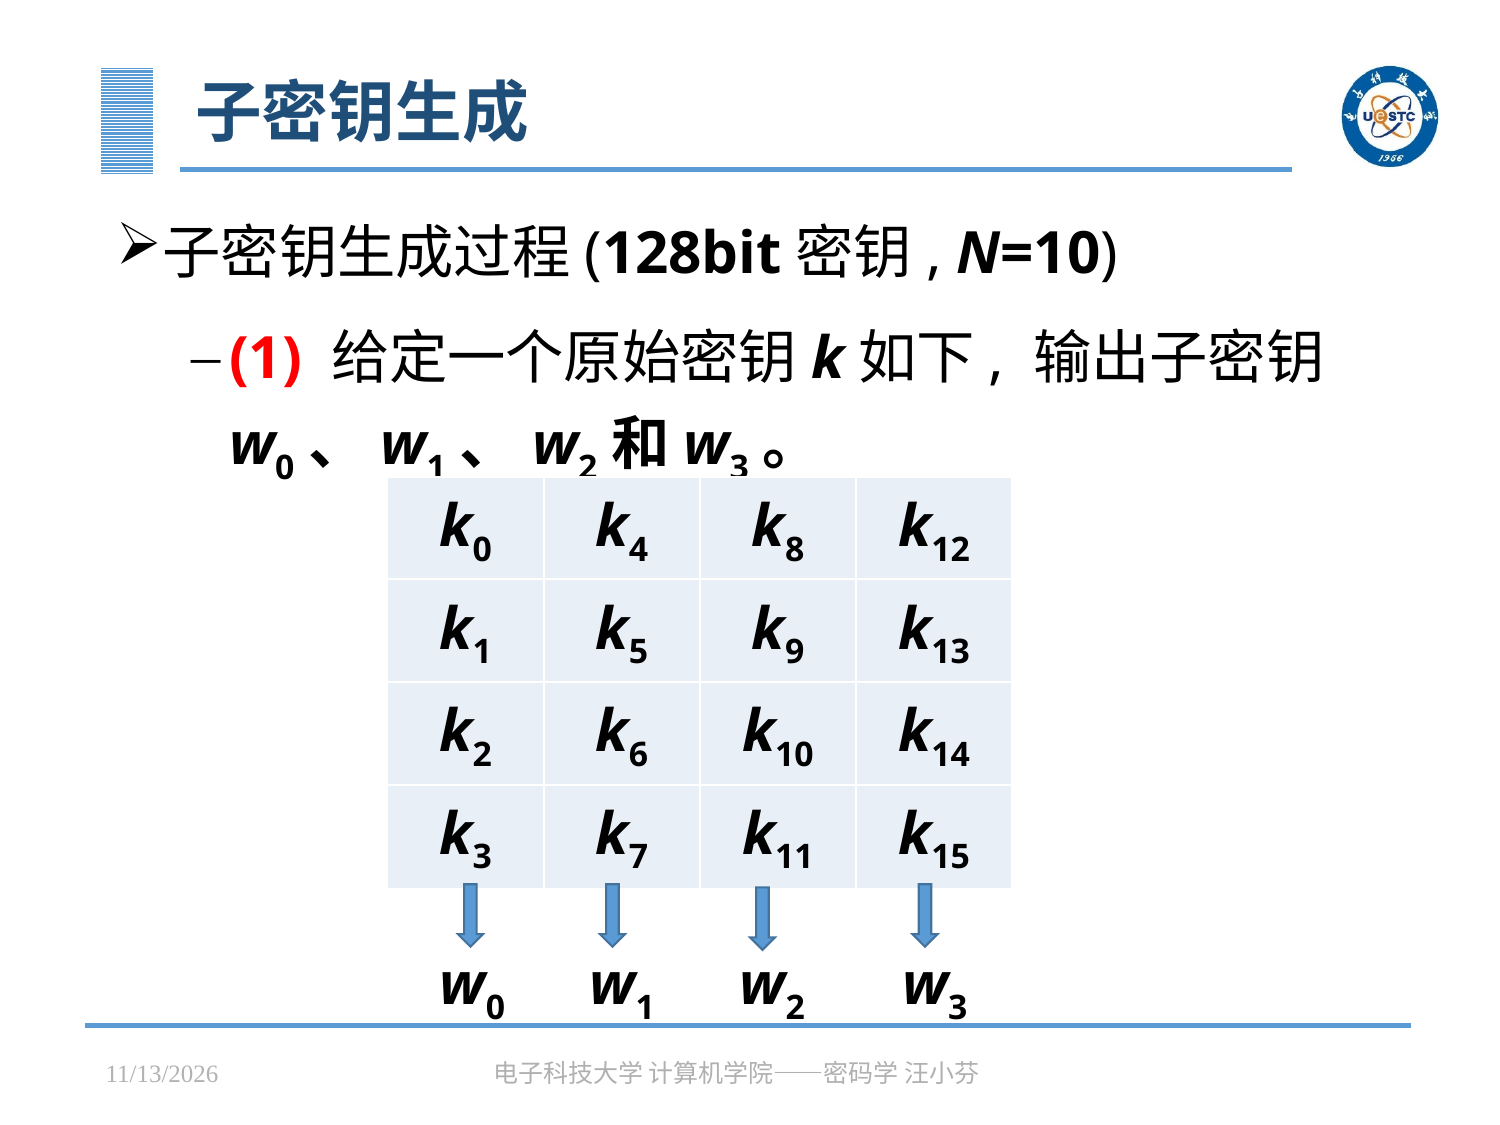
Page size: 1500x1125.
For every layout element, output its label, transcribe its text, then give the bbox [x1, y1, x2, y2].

table_cell k11 [701, 786, 855, 888]
table_cell k5 [545, 580, 699, 681]
text_box [747, 886, 778, 952]
table_cell k6 [545, 683, 699, 784]
text_box [910, 883, 940, 949]
table_cell k15 [857, 786, 1011, 888]
table_cell k7 [545, 786, 699, 888]
table_cell k10 [701, 683, 855, 784]
text_box w0 [425, 939, 550, 1034]
table_header k0 [388, 478, 543, 578]
table_cell k3 [388, 786, 543, 888]
table_header k12 [857, 478, 1011, 578]
table_header k8 [701, 478, 855, 578]
picture [1339, 63, 1440, 171]
text_box [597, 883, 628, 949]
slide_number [90, 1042, 429, 1103]
table_cell k2 [388, 683, 543, 784]
footer 电子科技大学 计算机学院——密码学 汪小芬 [472, 1042, 1001, 1103]
table_cell k14 [857, 683, 1011, 784]
title 子密钥生成 [180, 59, 1293, 170]
text_box w1 [574, 939, 713, 1034]
table_cell k1 [388, 580, 543, 681]
text_box w2 [724, 939, 863, 1034]
text_box [455, 883, 486, 949]
table_cell k9 [701, 580, 855, 681]
list 子密钥生成过程(128bit密钥, N=10) (1) 给定一个原始密钥k如下, 输出子密钥w0、w1、w2和w3。 [101, 190, 1396, 992]
table_cell k13 [857, 580, 1011, 681]
text_box w3 [887, 939, 1025, 1034]
table_header k4 [545, 478, 699, 578]
